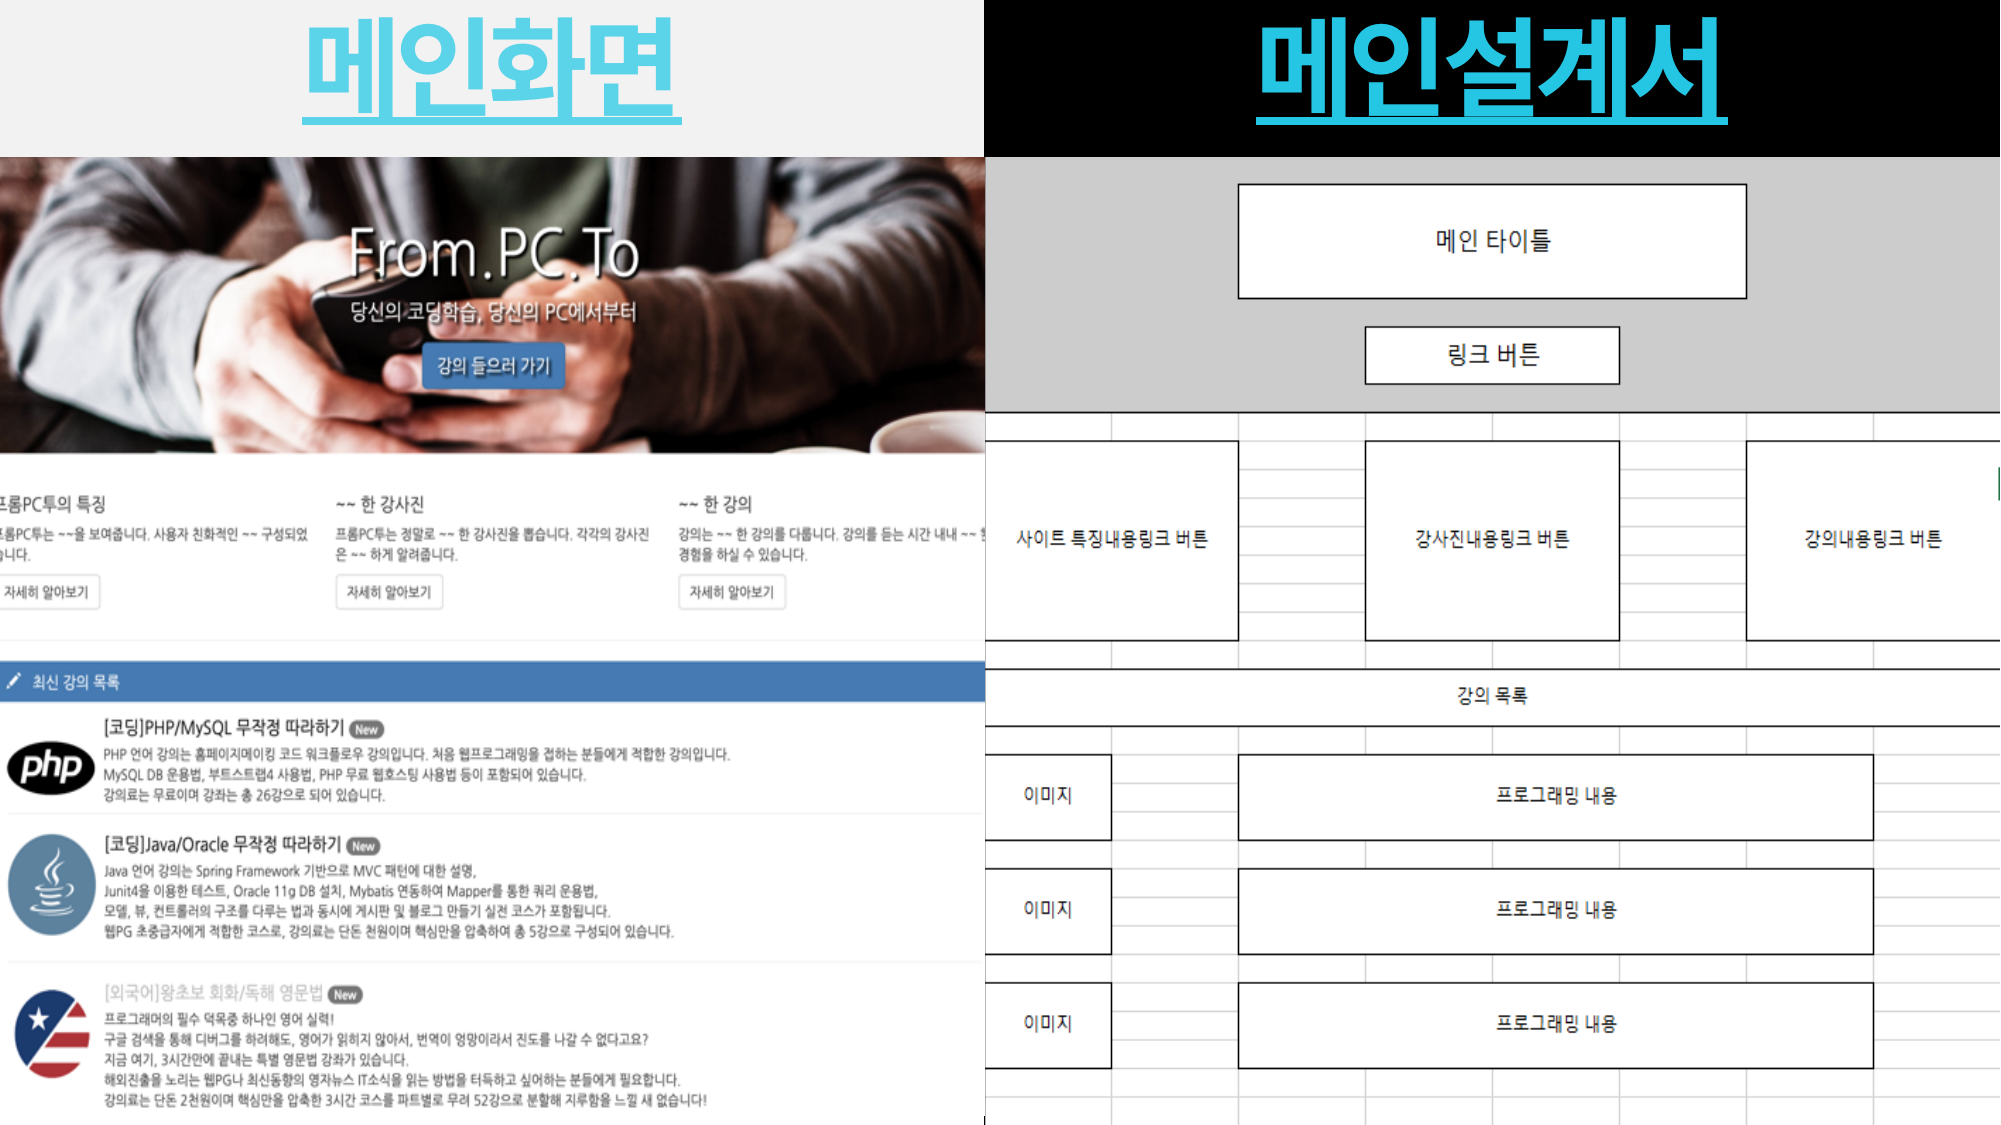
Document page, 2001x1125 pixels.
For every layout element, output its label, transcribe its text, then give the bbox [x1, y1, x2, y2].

title 메인화면 [0, 0, 984, 157]
picture [0, 157, 2000, 1125]
text_box 메인설계서 [984, 0, 2000, 157]
